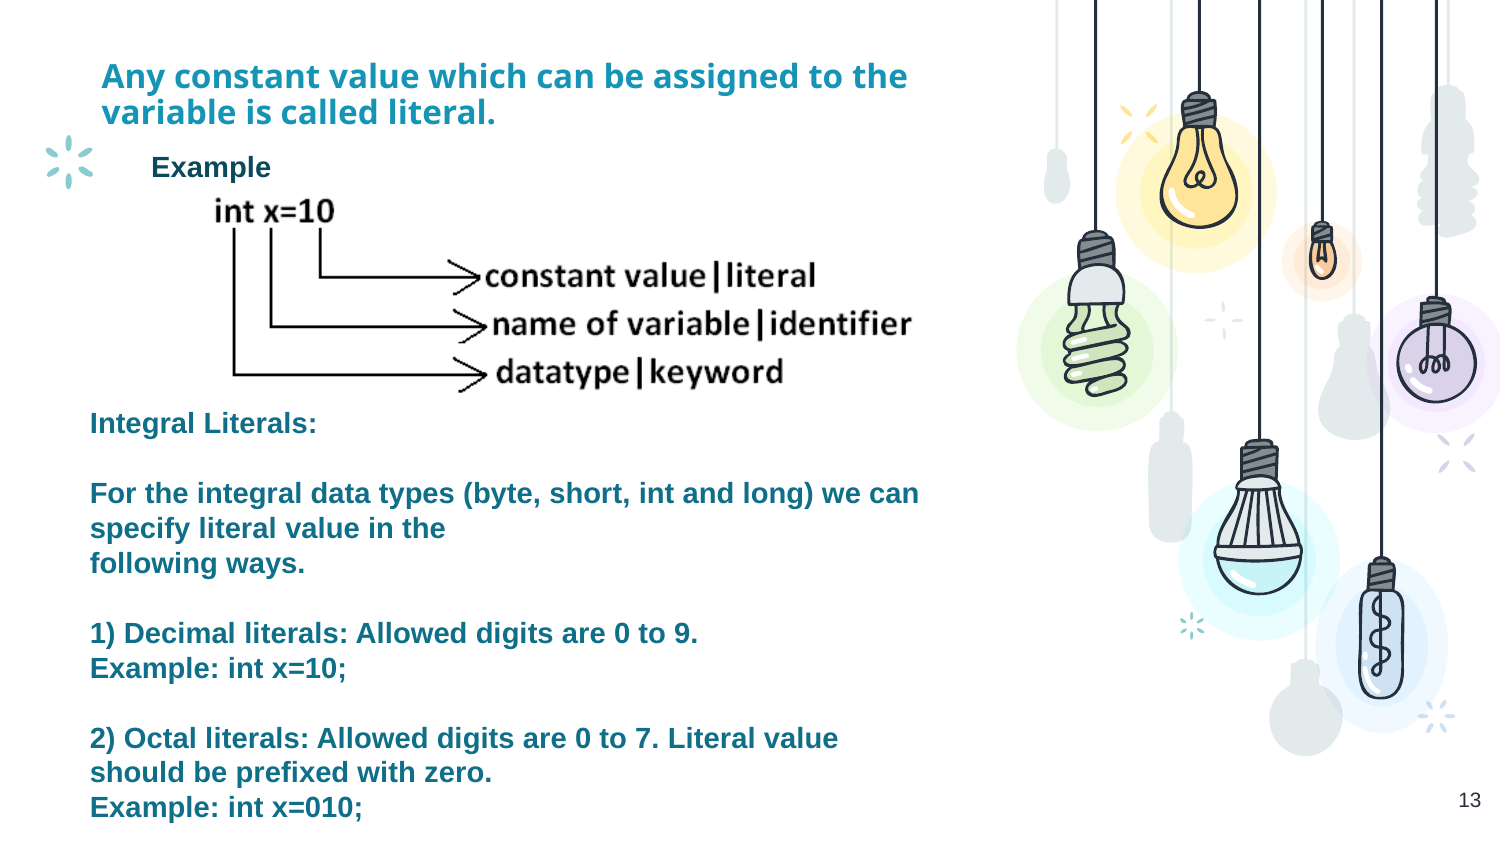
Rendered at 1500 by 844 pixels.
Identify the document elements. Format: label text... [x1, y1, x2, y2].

picture [211, 191, 917, 398]
text_box Integral Literals: For the integral data types (byte, short, int and long) we can specify literal value in the following ways. 1) Decimal literals: Allowed digits are 0 to 9. Example: int x=10; 2) Octal literals: Allowed digits are 0 to 7. Literal value should be prefixed with zero. Example: int x=010; [74, 396, 943, 832]
title Any constant value which can be assigned to the variable is called literal. [101, 71, 1033, 132]
text_box Example [136, 141, 287, 192]
slide_number 13 [1426, 766, 1482, 832]
